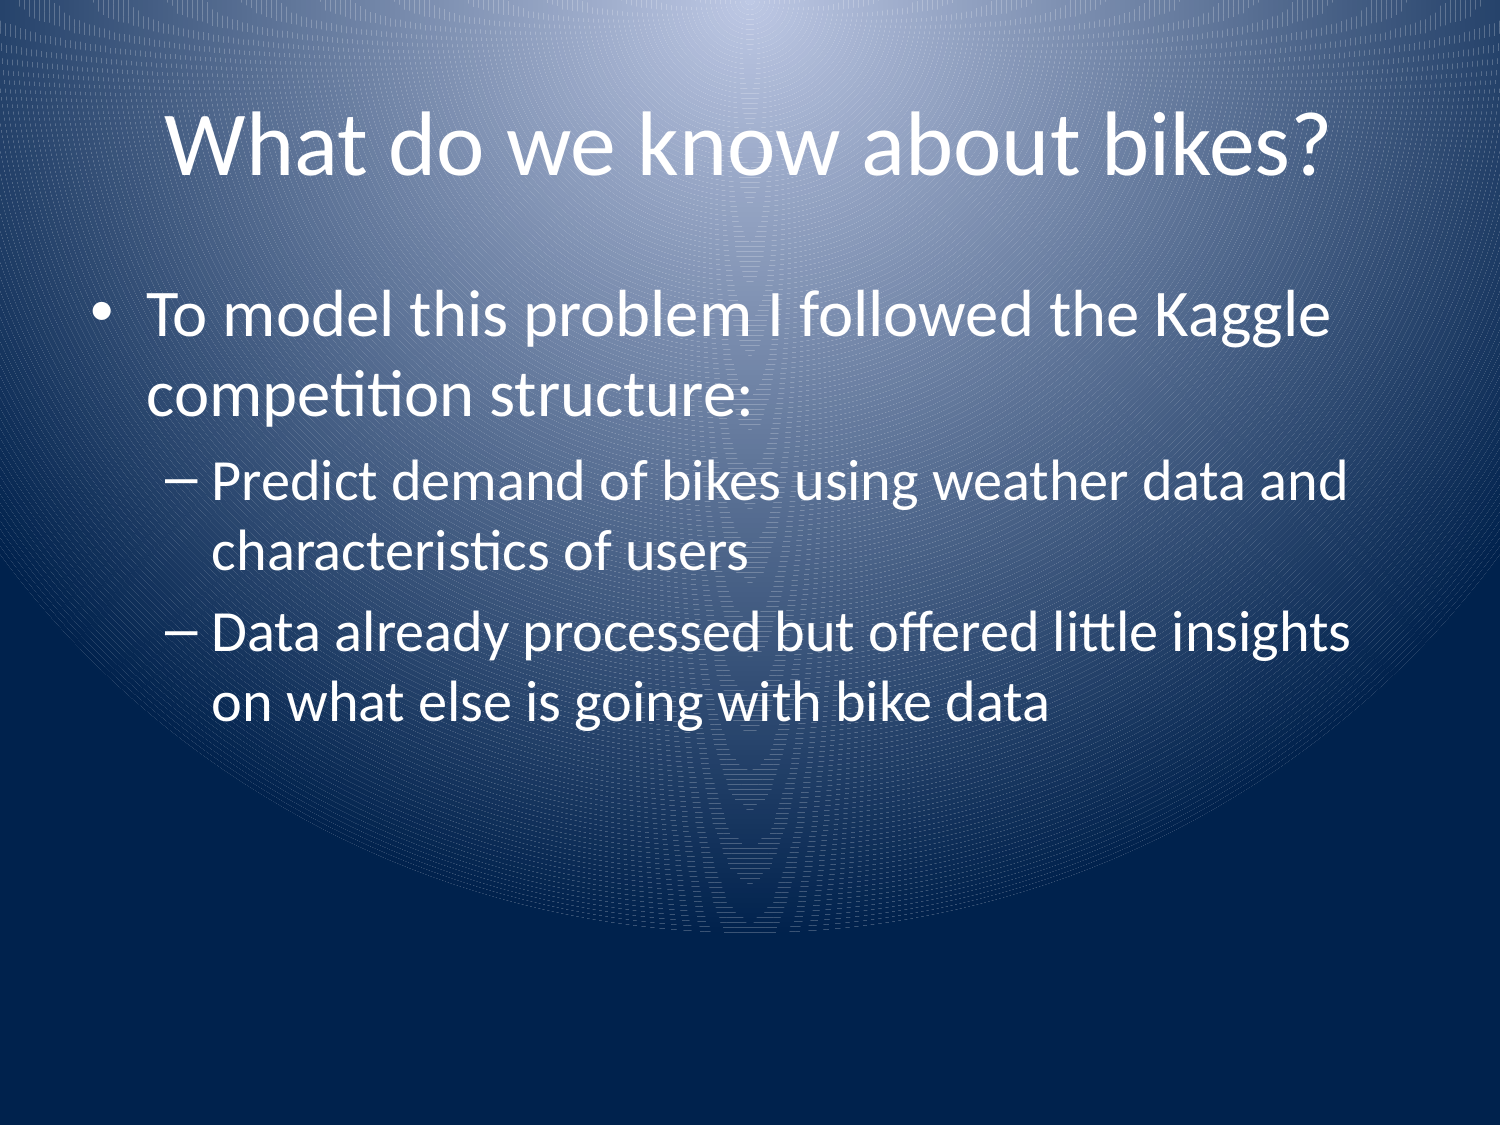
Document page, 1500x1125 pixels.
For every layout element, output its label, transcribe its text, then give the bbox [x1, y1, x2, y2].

list To model this problem I followed the Kaggle competition structure: Predict demand of bikes using weather data and characteristics of users Data already processed but offered little insights on what else is going with bike data [75, 262, 1425, 1005]
title What do we know about bikes? [75, 45, 1425, 233]
